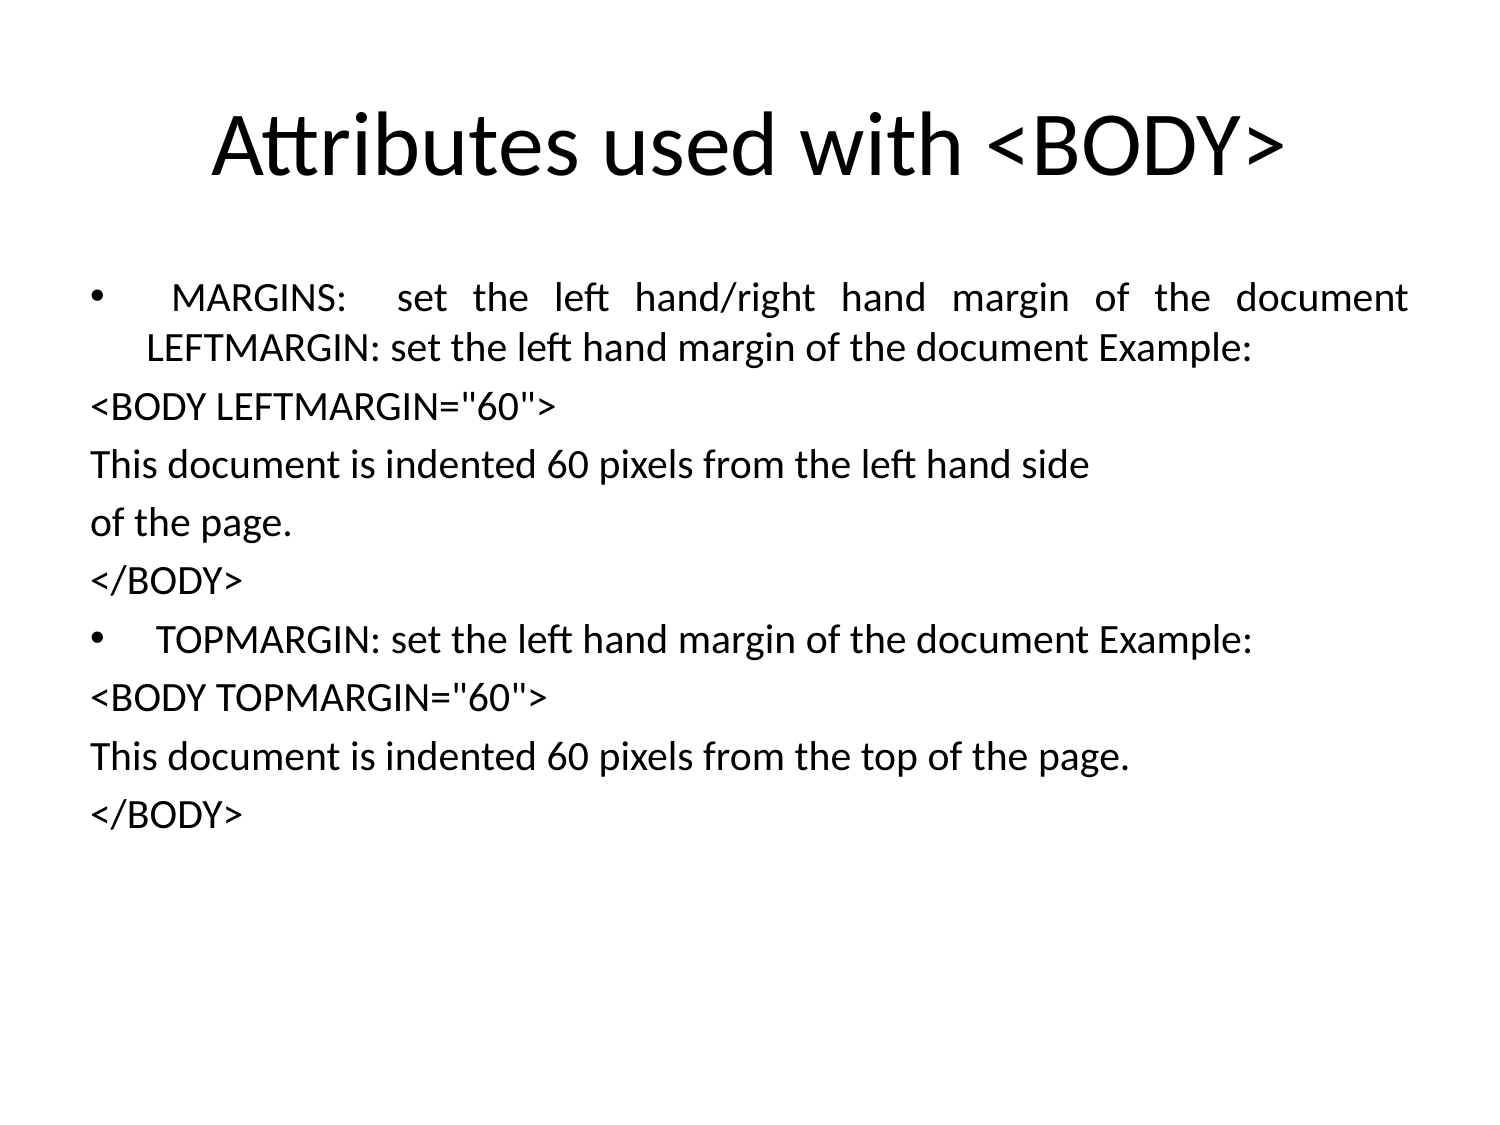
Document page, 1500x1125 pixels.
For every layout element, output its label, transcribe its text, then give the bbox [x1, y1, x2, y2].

list MARGINS: set the left hand/right hand margin of the document LEFTMARGIN: set the left hand margin of the document Example: <BODY LEFTMARGIN="60"> This document is indented 60 pixels from the left hand side of the page. </BODY> TOPMARGIN: set the left hand margin of the document Example: <BODY TOPMARGIN="60"> This document is indented 60 pixels from the top of the page. </BODY> [75, 262, 1425, 1005]
title Attributes used with <BODY> [75, 45, 1425, 233]
